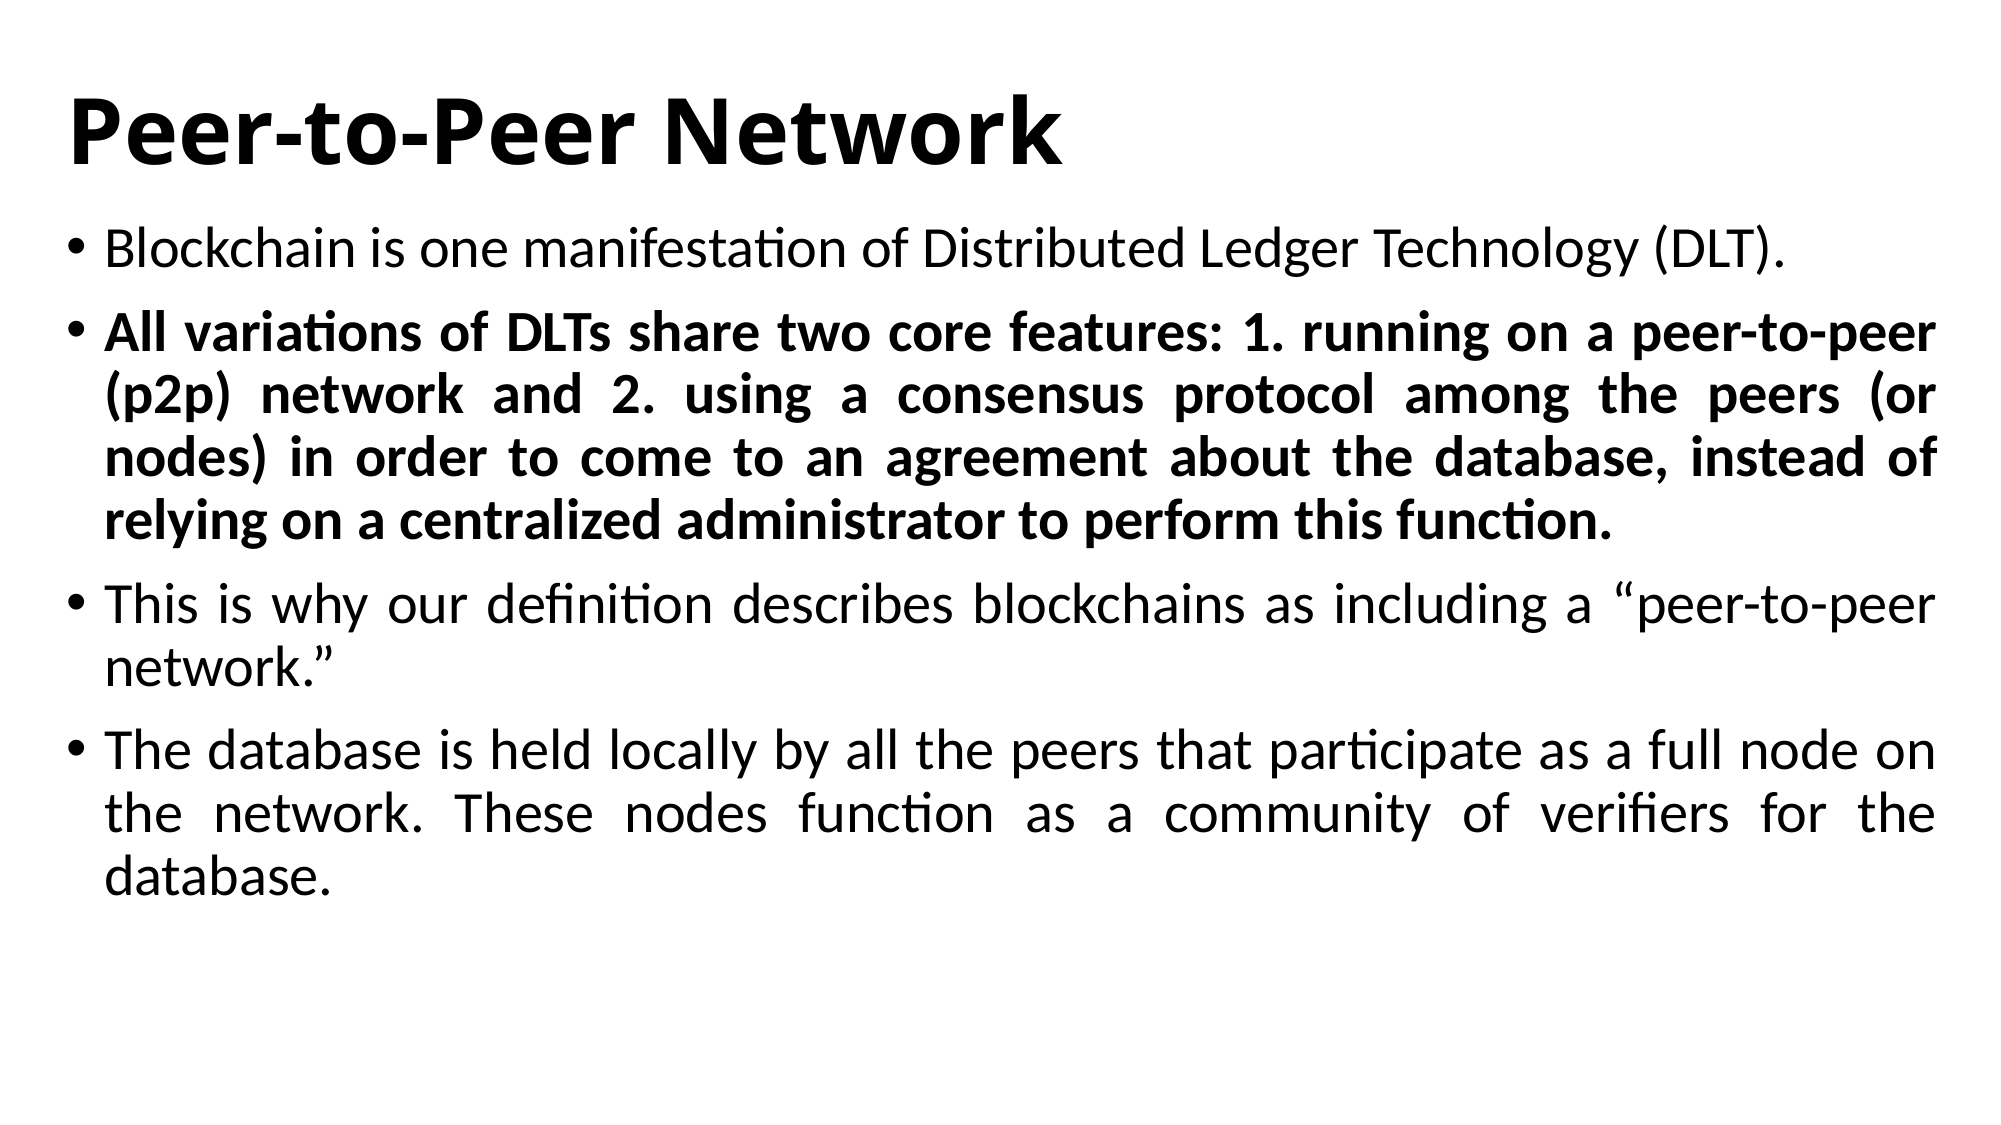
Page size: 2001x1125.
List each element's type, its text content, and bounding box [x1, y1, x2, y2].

list Blockchain is one manifestation of Distributed Ledger Technology (DLT). All variations of DLTs share two core features: 1. running on a peer-to-peer (p2p) network and 2. using a consensus protocol among the peers (or nodes) in order to come to an agreement about the database, instead of relying on a centralized administrator to perform this function. This is why our definition describes blockchains as including a “peer-to-peer network.” The database is held locally by all the peers that participate as a full node on the network. These nodes function as a community of verifiers for the database. [51, 209, 1954, 1066]
title Peer-to-Peer Network [51, 59, 1863, 209]
